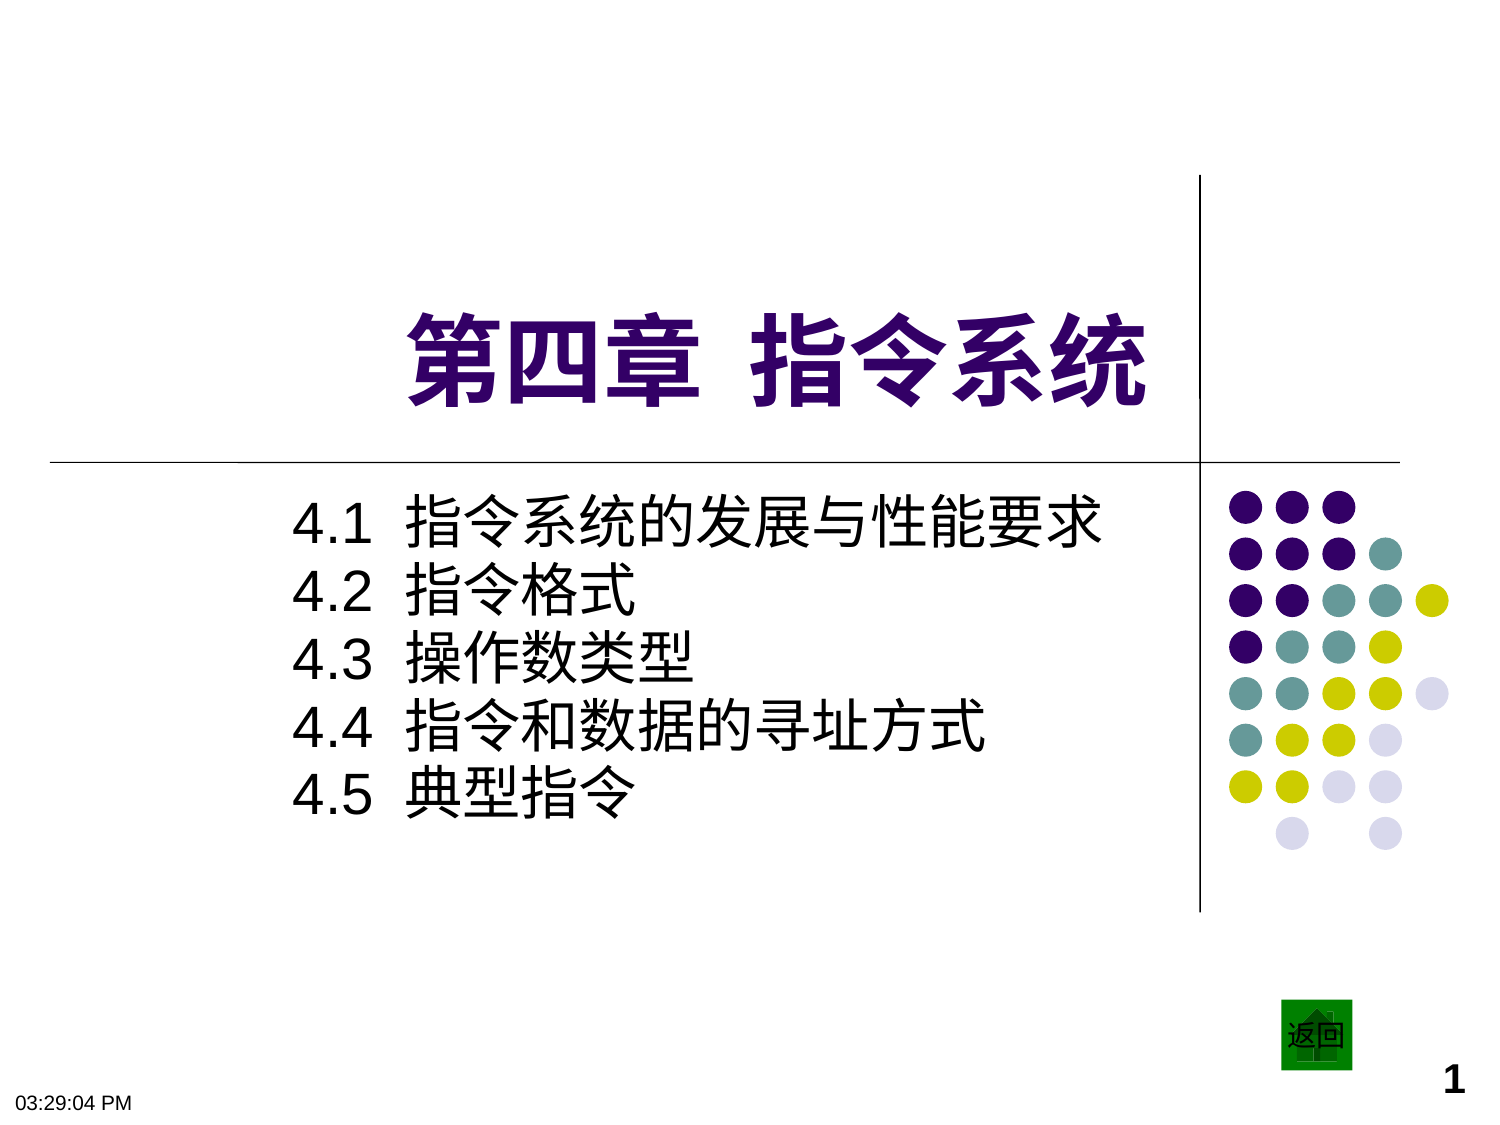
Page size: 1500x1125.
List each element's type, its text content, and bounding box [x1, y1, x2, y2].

slide_number 1 [1364, 1044, 1482, 1120]
text_box 返回 [1281, 999, 1353, 1071]
title 第四章 指令系统 [51, 240, 1165, 427]
subtitle 4.1 指令系统的发展与性能要求 4.2 指令格式 4.3 操作数类型 4.4 指令和数据的寻址方式 4.5 典型指令 [277, 491, 1164, 870]
slide_number 下午12时0分50秒 [0, 1081, 351, 1123]
